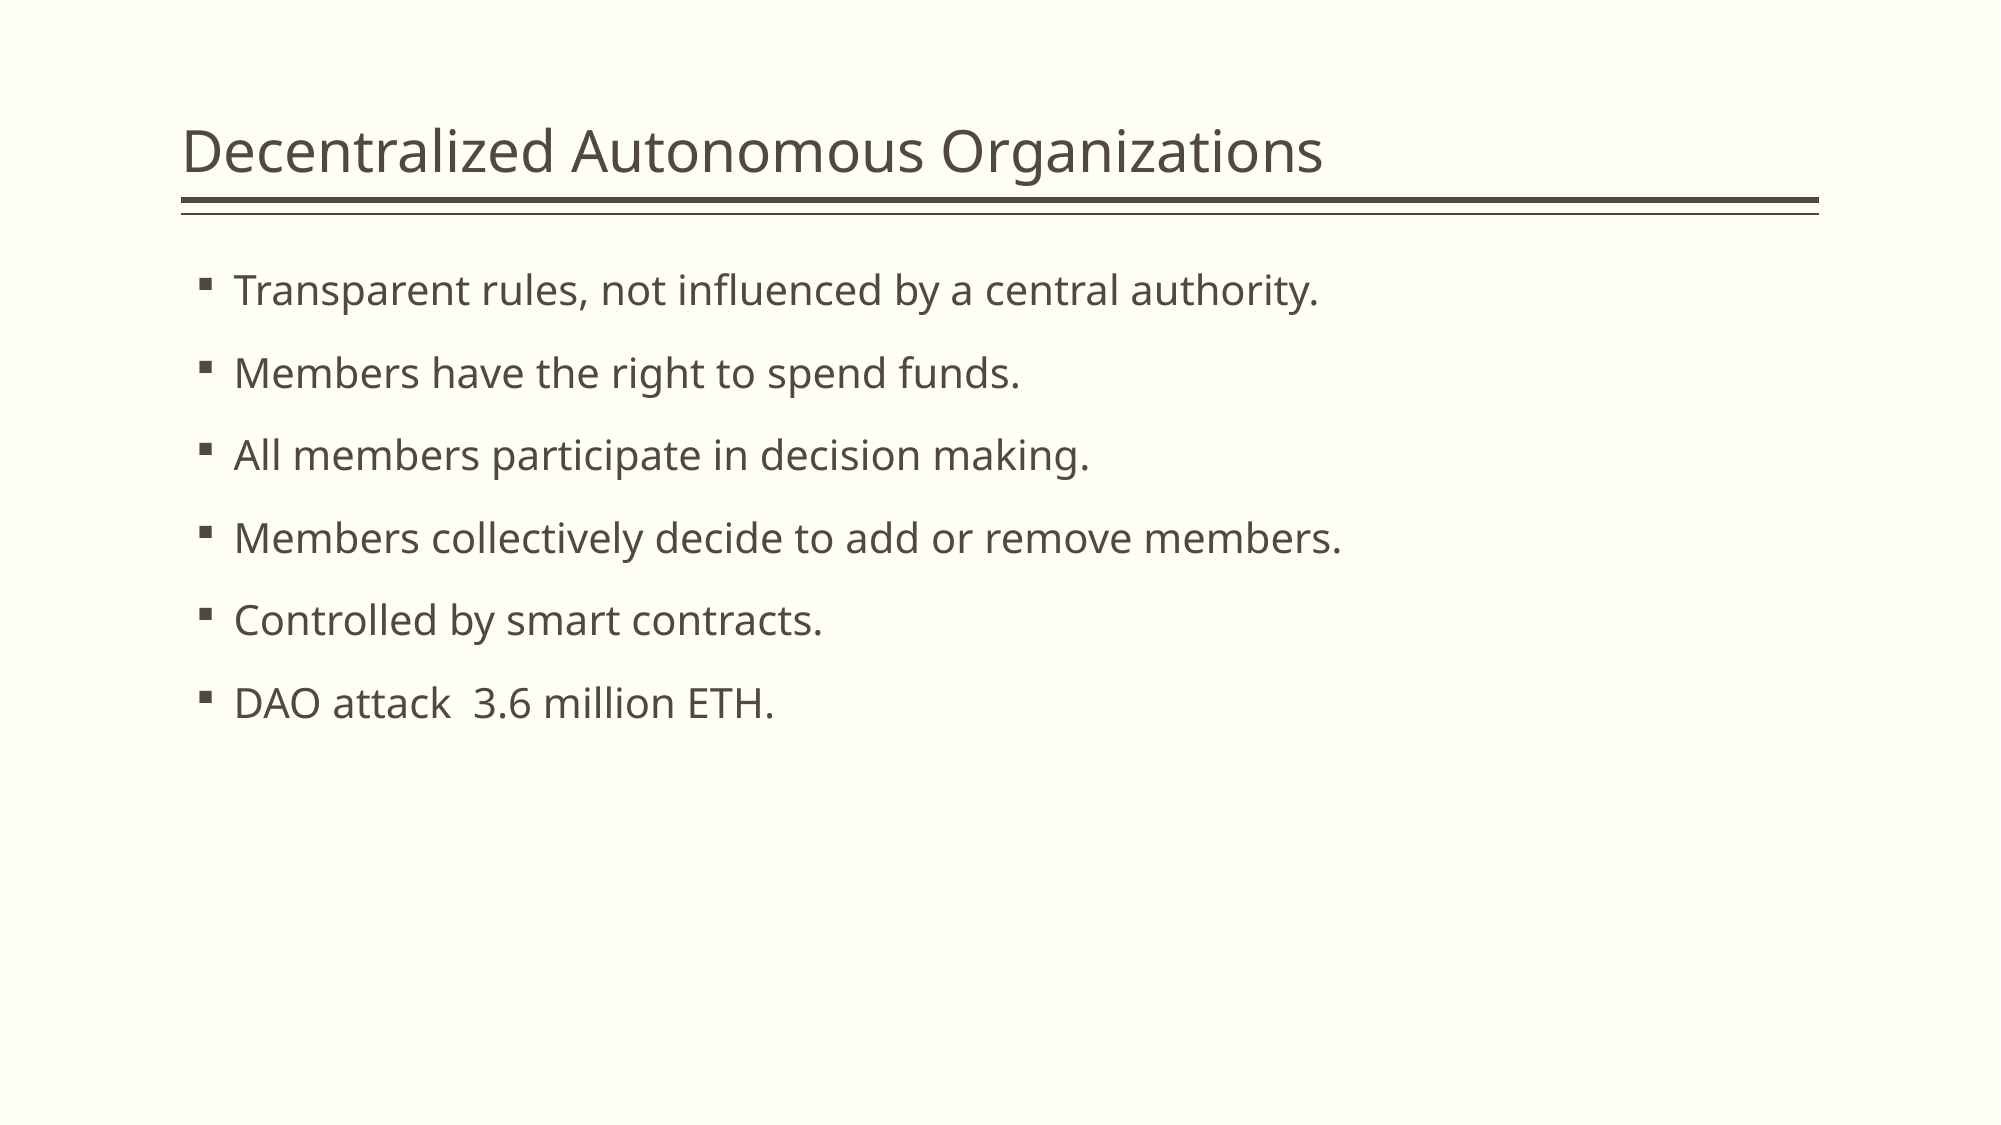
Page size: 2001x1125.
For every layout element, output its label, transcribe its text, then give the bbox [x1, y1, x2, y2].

text_box Transparent rules, not influenced by a central authority. Members have the right to spend funds. All members participate in decision making. Members collectively decide to add or remove members. Controlled by smart contracts. DAO attack 3.6 million ETH. [181, 262, 1819, 1013]
title Decentralized Autonomous Organizations [181, 12, 1819, 193]
